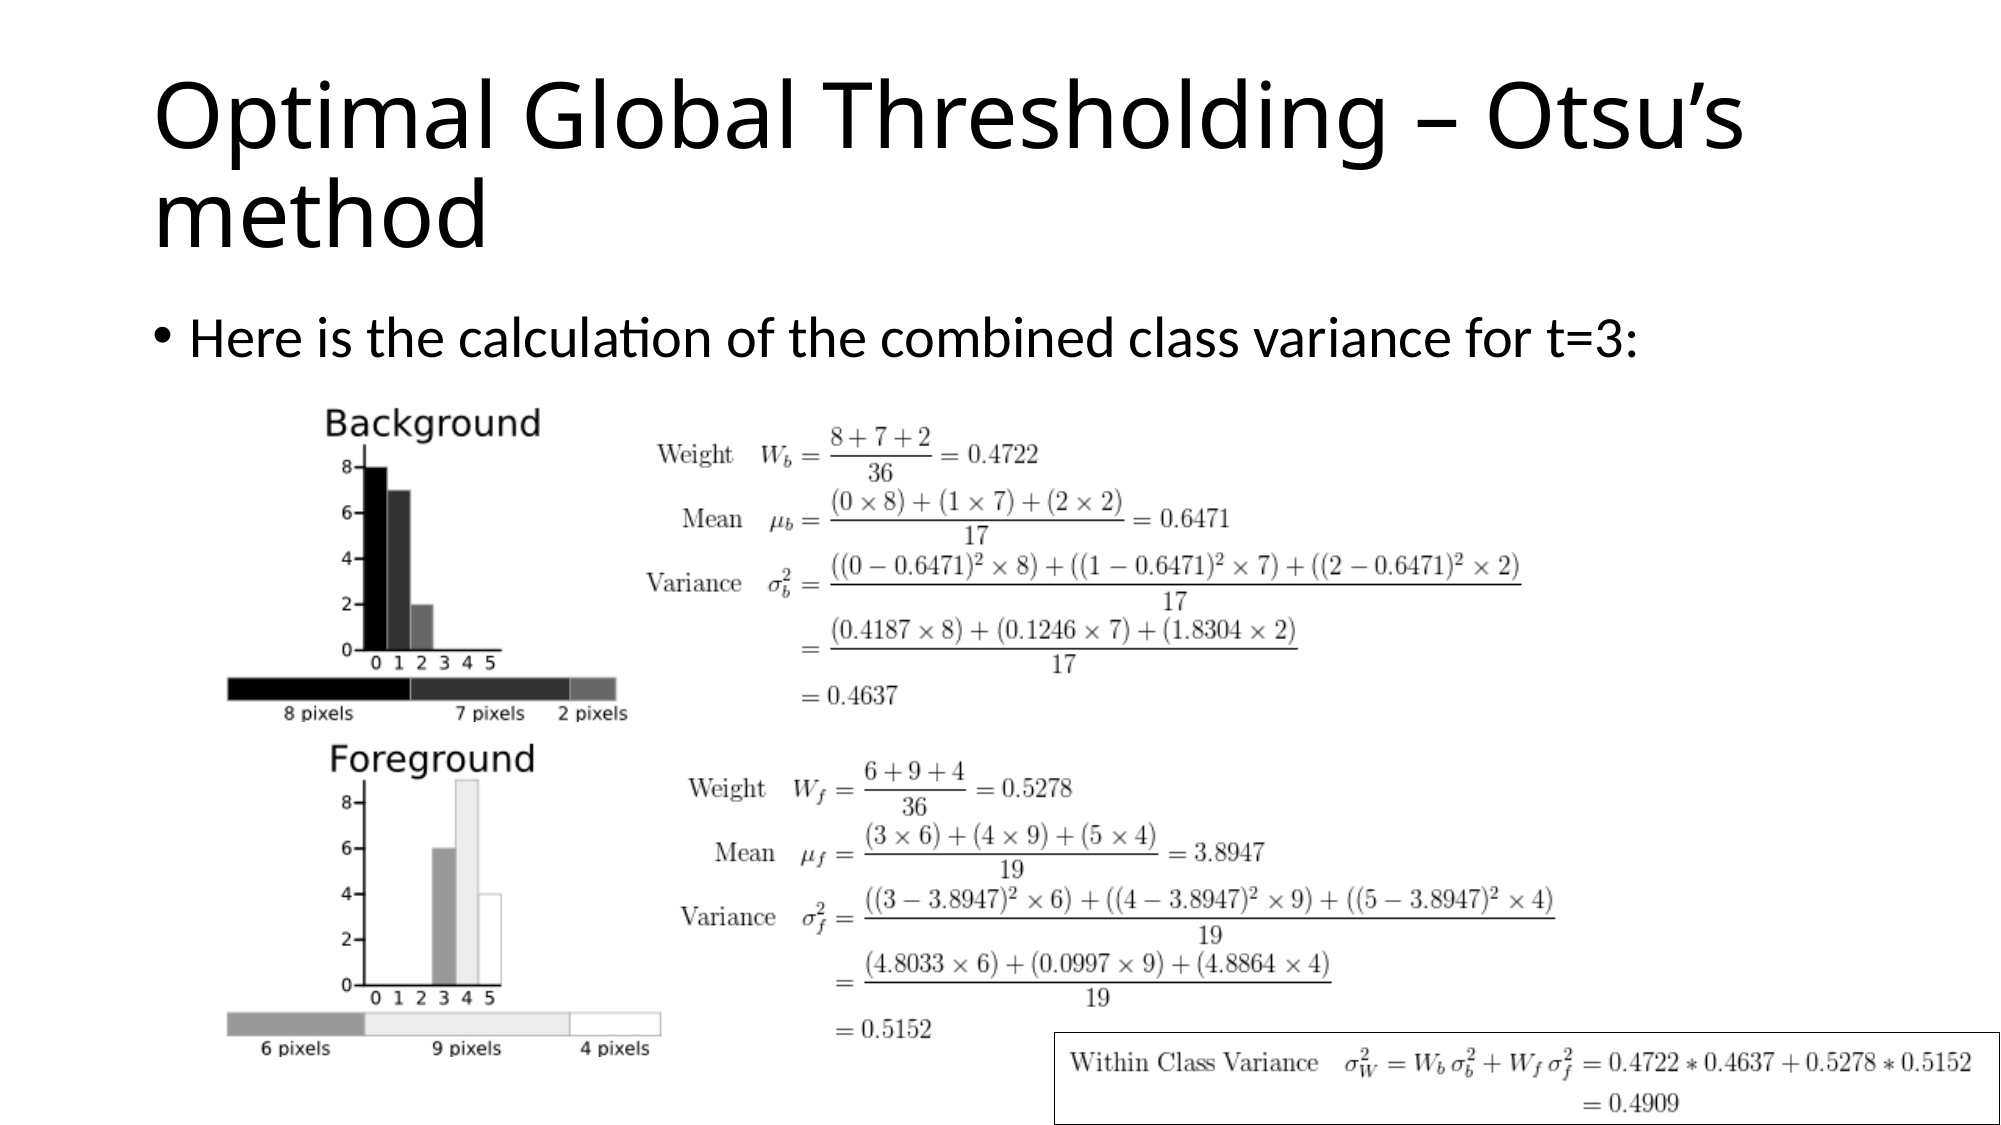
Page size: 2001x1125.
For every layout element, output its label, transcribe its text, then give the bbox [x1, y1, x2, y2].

picture [224, 741, 2000, 1125]
list Here is the calculation of the combined class variance for t=3: [137, 299, 1912, 1014]
picture [224, 399, 1528, 722]
title Optimal Global Thresholding – Otsu’s method [137, 59, 1863, 278]
